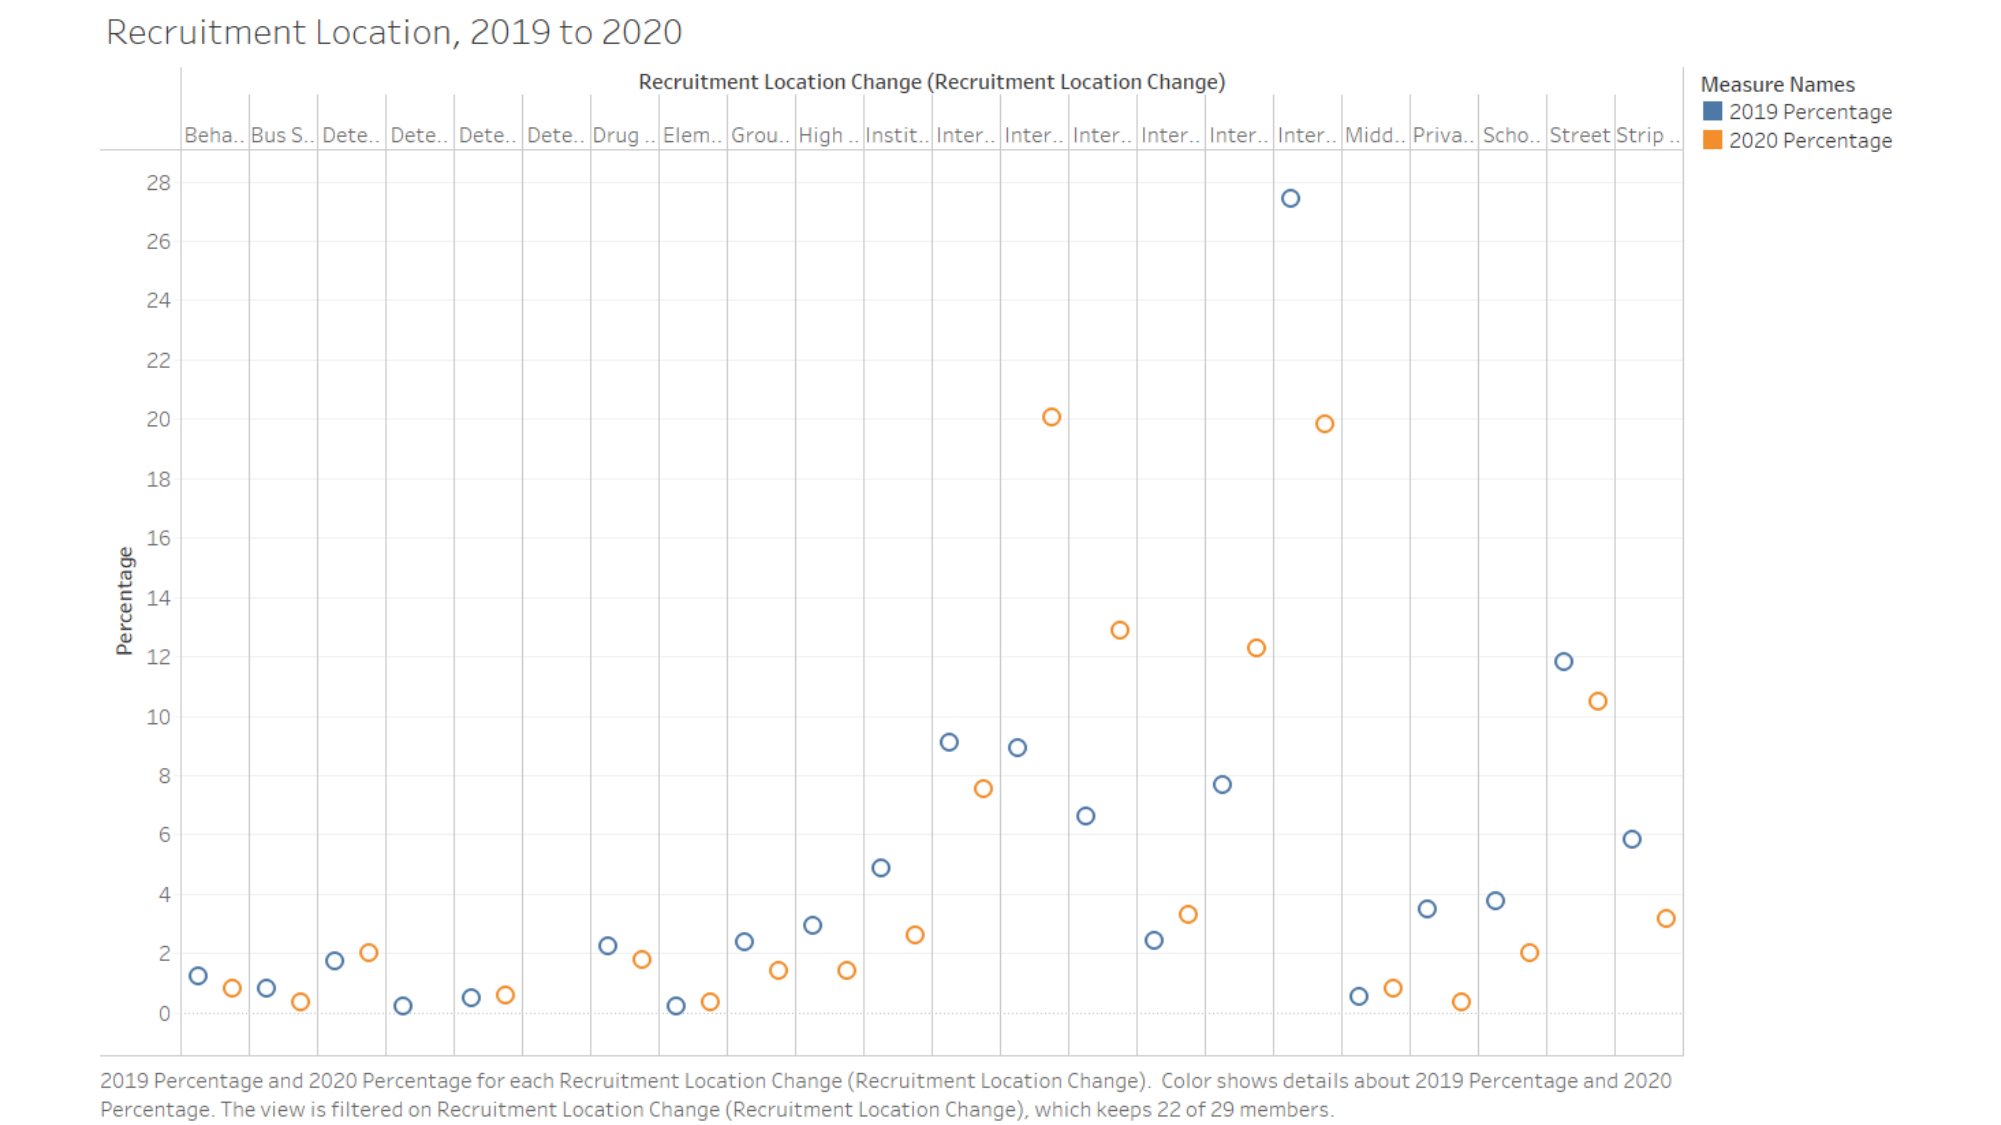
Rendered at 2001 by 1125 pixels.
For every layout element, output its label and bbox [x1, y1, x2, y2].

picture [100, 0, 1900, 1125]
